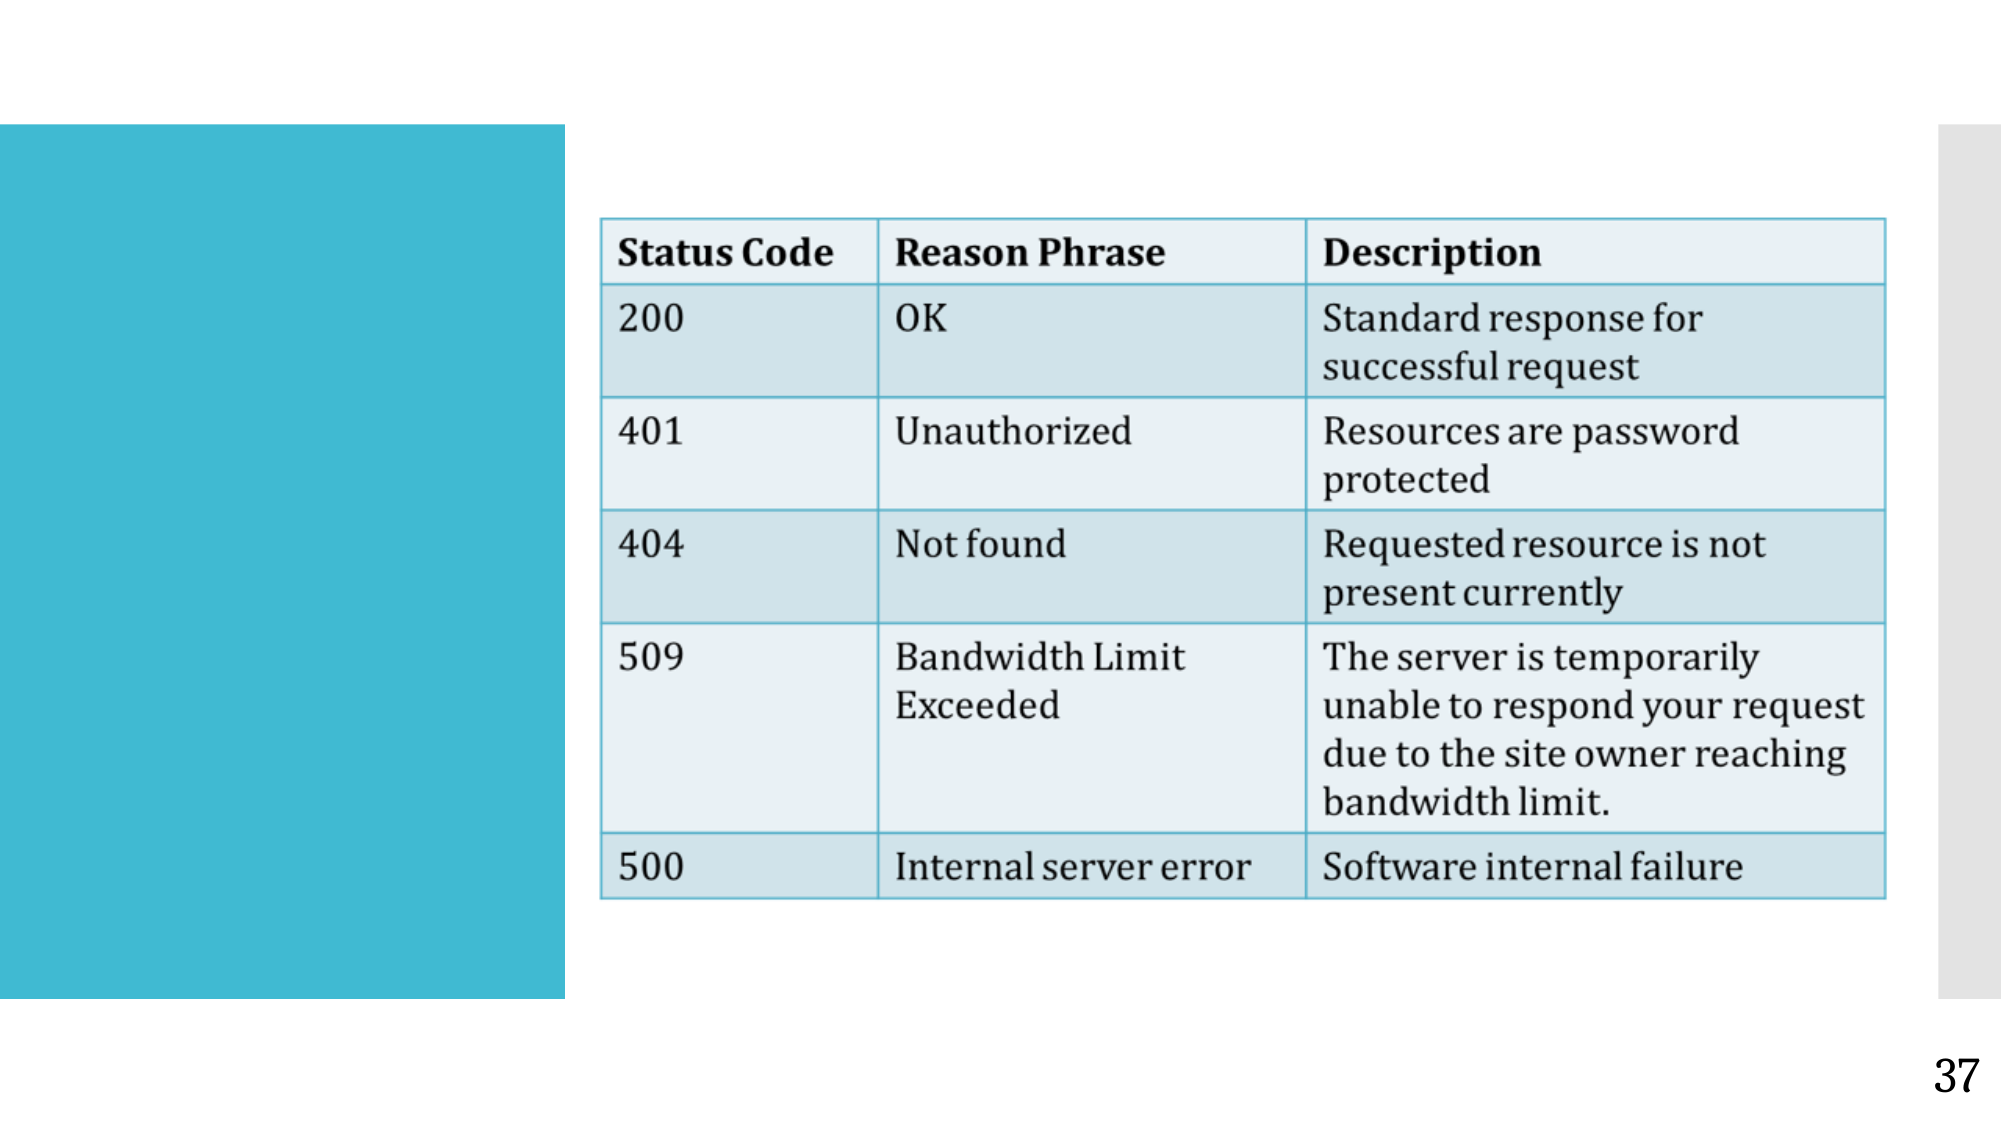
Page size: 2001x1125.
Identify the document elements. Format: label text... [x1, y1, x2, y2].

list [598, 195, 1898, 928]
slide_number 37 [1744, 1042, 1996, 1103]
